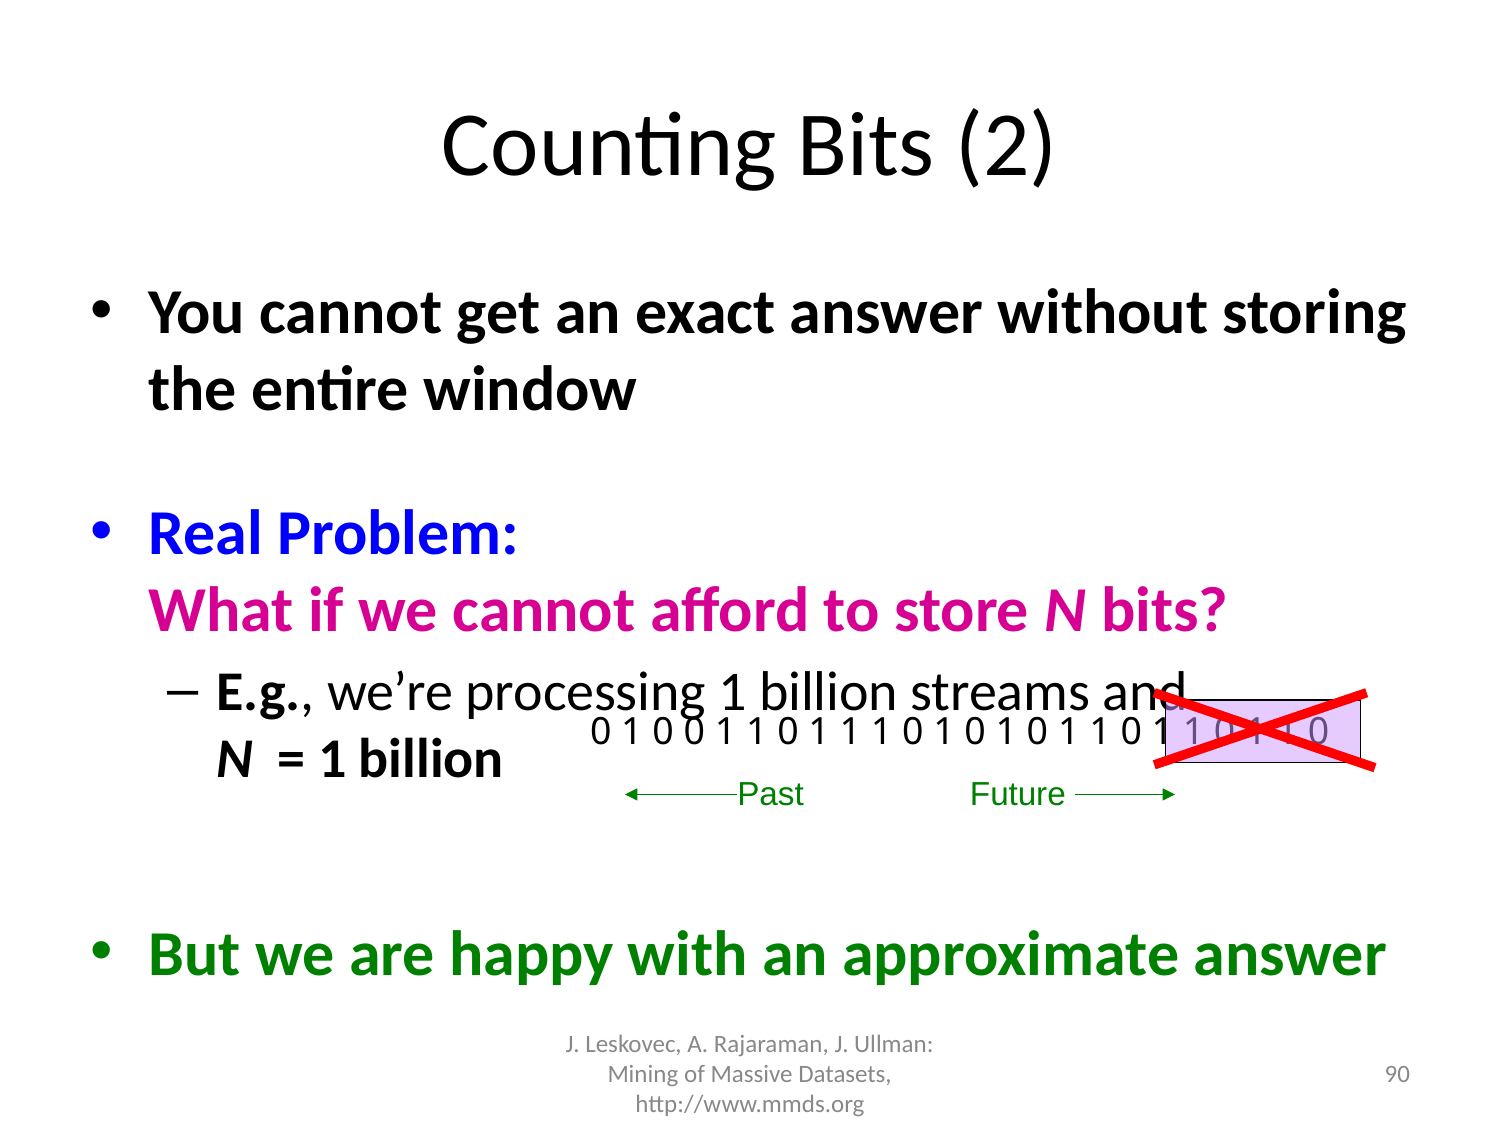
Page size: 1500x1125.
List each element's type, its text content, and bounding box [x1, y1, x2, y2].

text_box 0 1 0 0 1 1 0 1 1 1 0 1 0 1 0 1 1 0 1 1 0 1 1 0 [574, 699, 1147, 760]
title Counting Bits (2) [75, 45, 1425, 233]
list You cannot get an exact answer without storing the entire window Real Problem: What if we cannot afford to store N bits? E.g., we’re processing 1 billion streams and N = 1 billion But we are happy with an approximate answer [75, 262, 1425, 1005]
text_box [1153, 692, 1376, 768]
slide_number ‹#› [1074, 1042, 1425, 1103]
text_box Past Future [722, 764, 1098, 820]
footer J. Leskovec, A. Rajaraman, J. Ullman: Mining of Massive Datasets, http://www.mmds.org [512, 1042, 988, 1103]
